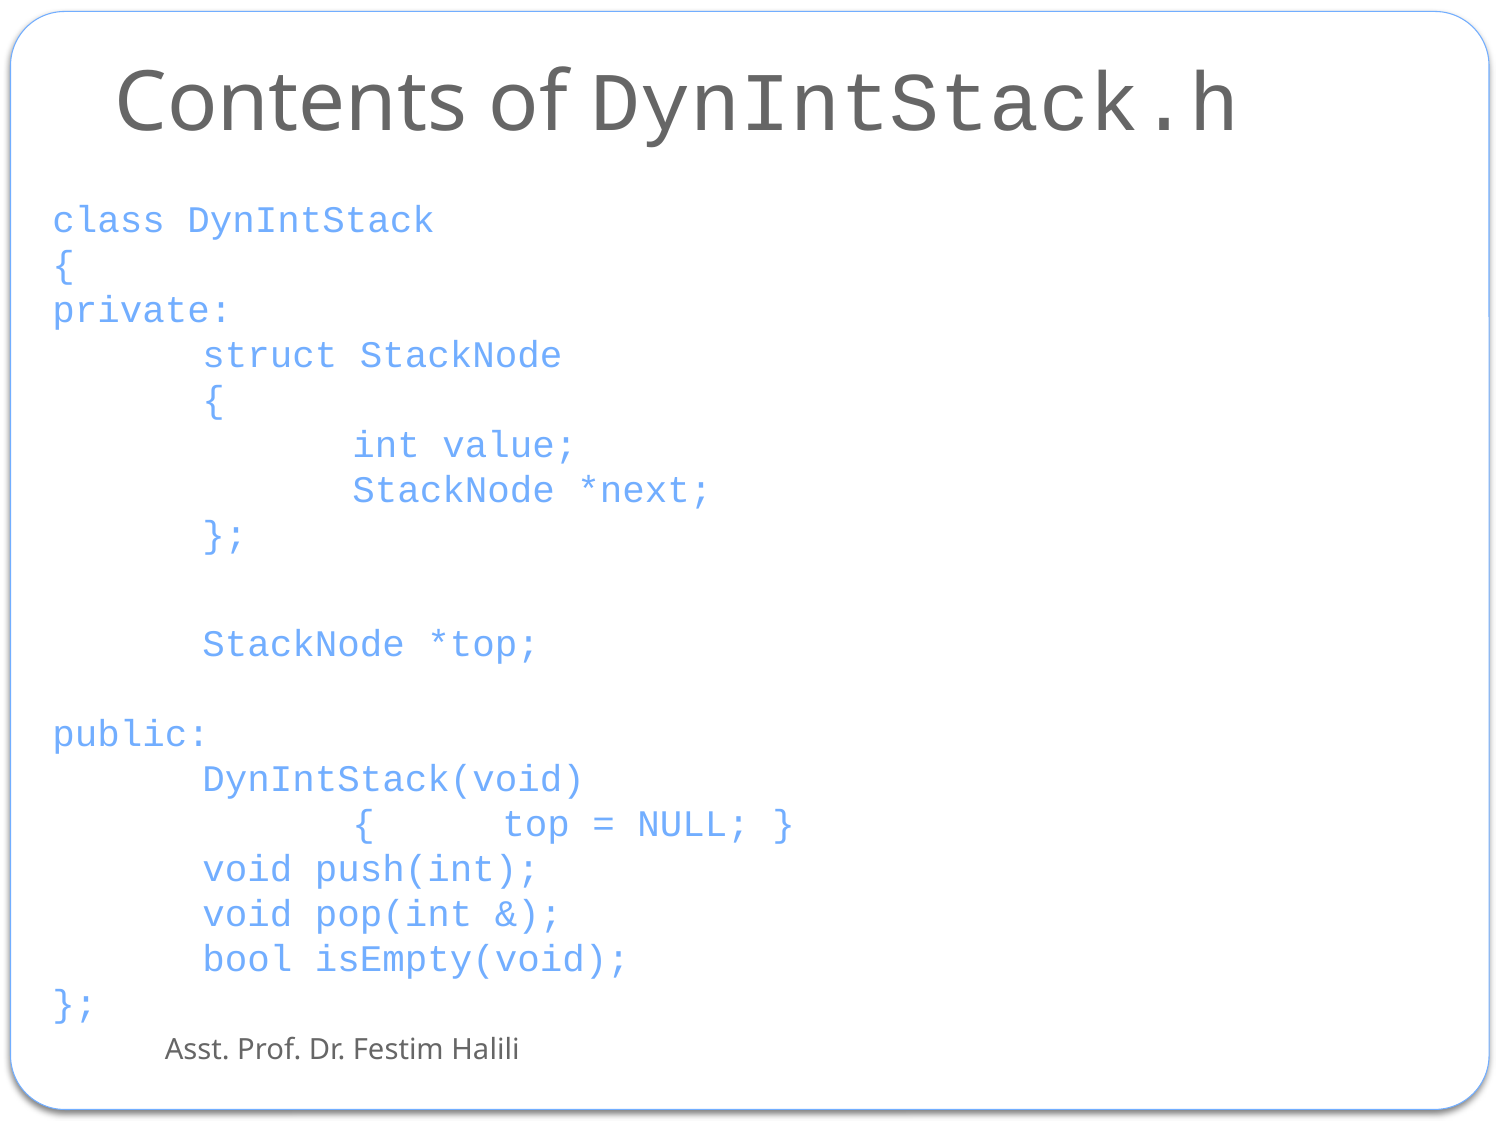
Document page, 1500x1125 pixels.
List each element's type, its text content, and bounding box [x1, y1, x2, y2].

text_box class DynIntStack { private: struct StackNode { int value; StackNode *next; }; StackNode *top; public: DynIntStack(void) { top = NULL; } void push(int); void pop(int &); bool isEmpty(void); }; [37, 187, 1450, 1031]
title Contents of DynIntStack.h [99, 37, 1375, 163]
footer Asst. Prof. Dr. Festim Halili [150, 1031, 800, 1088]
